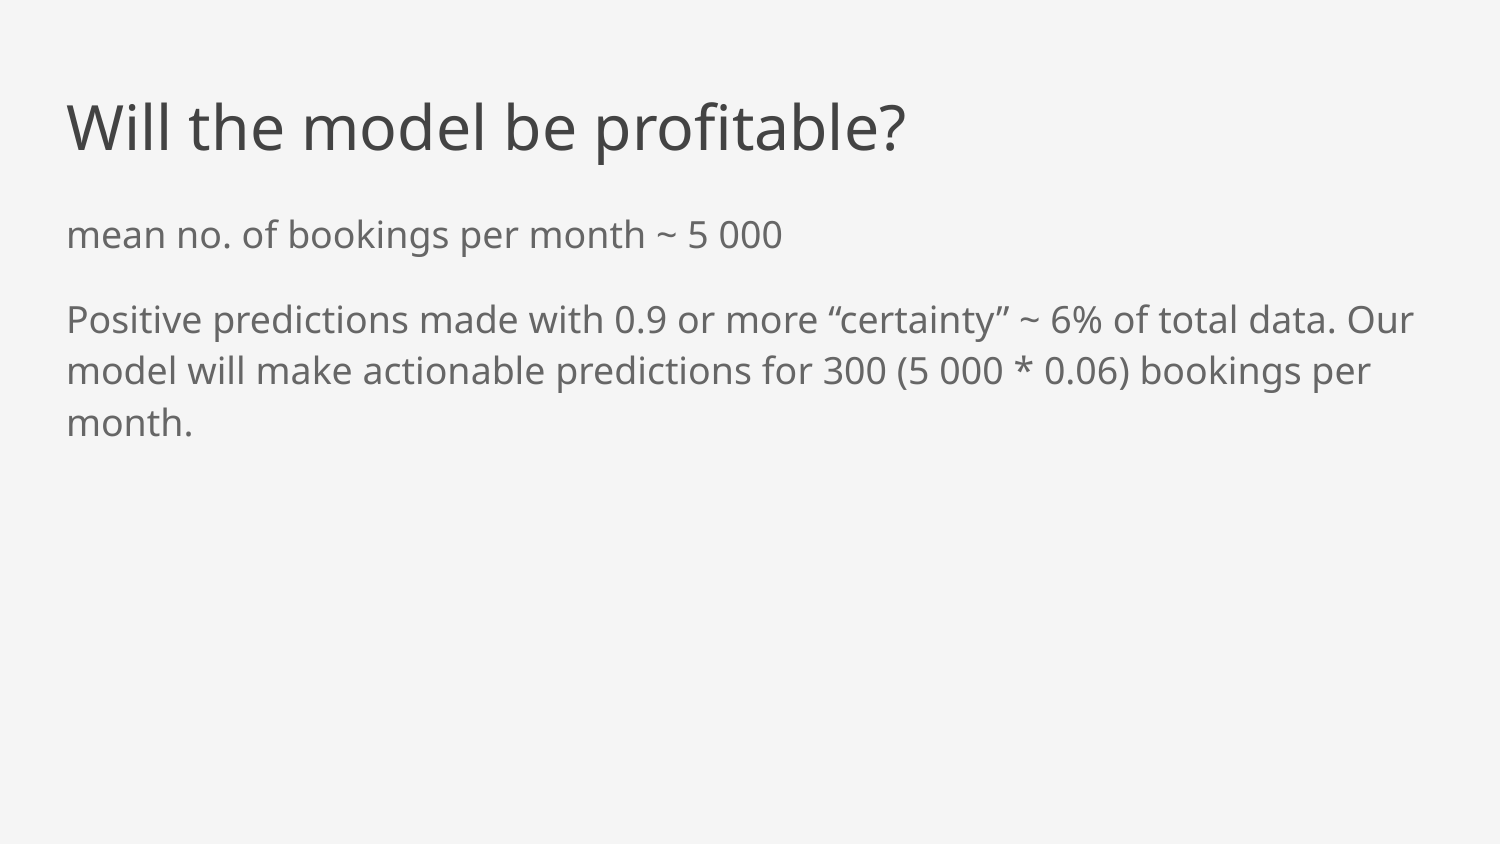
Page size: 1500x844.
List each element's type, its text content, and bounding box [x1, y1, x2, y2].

title Will the model be profitable? [51, 72, 1449, 167]
list mean no. of bookings per month ~ 5 000 Positive predictions made with 0.9 or more “certainty” ~ 6% of total data. Our model will make actionable predictions for 300 (5 000 * 0.06) bookings per month. [51, 189, 1449, 441]
